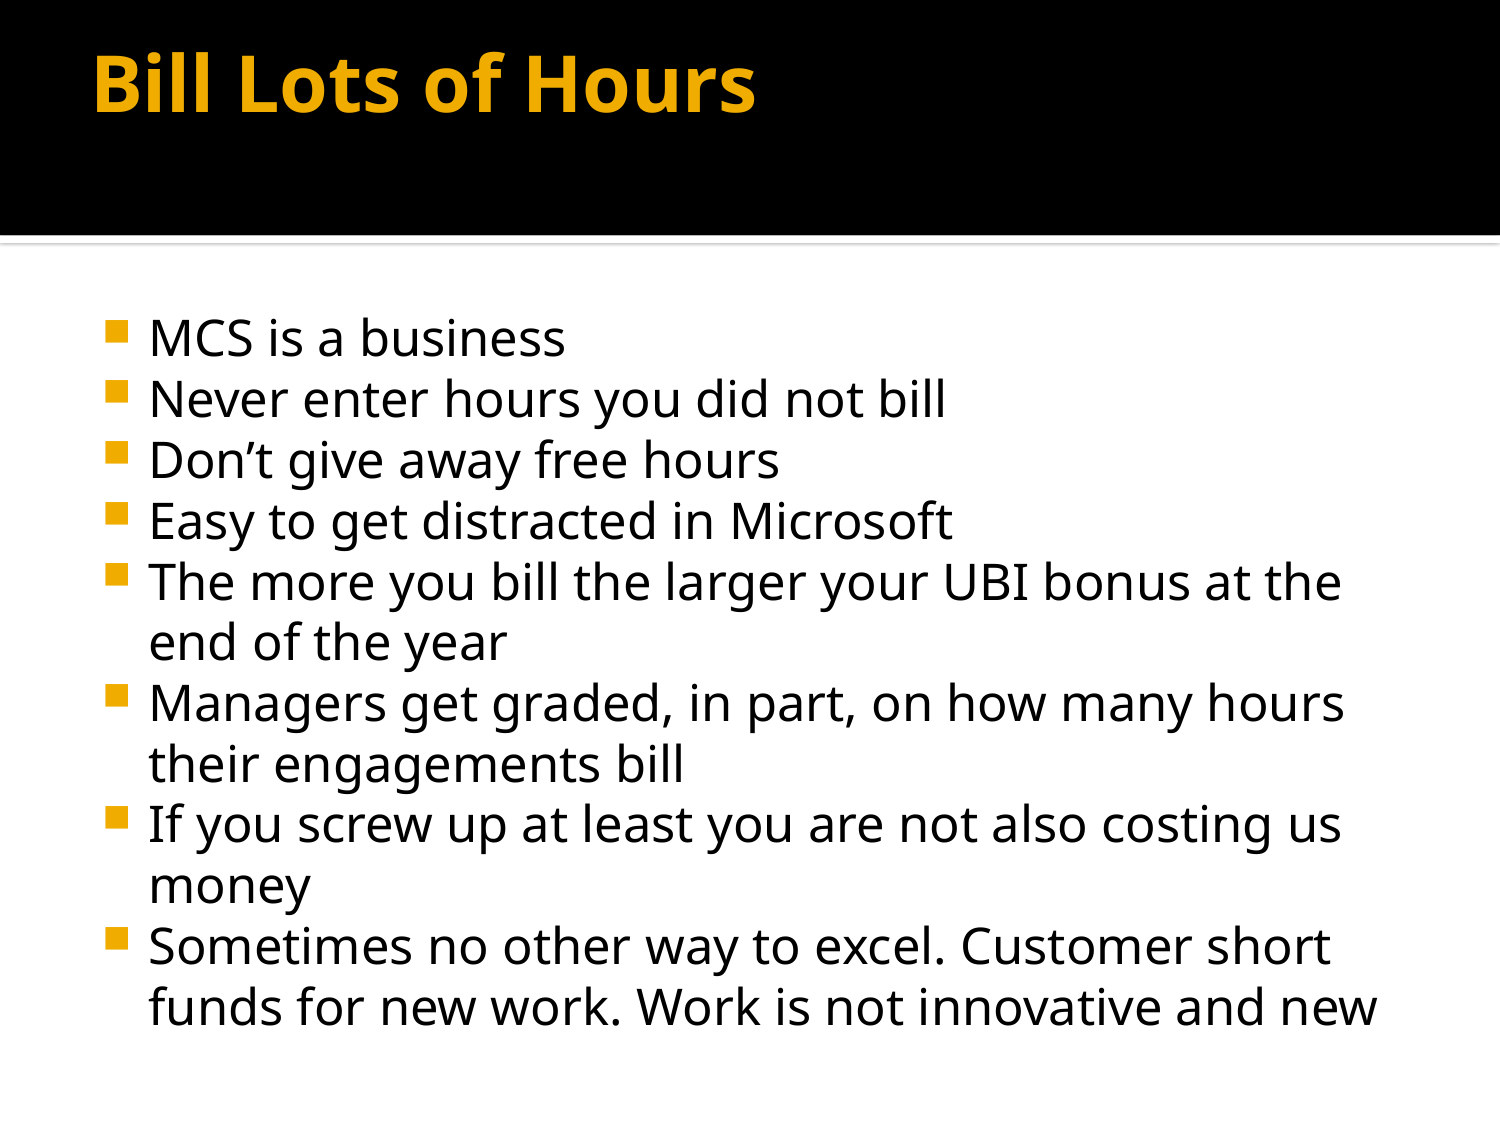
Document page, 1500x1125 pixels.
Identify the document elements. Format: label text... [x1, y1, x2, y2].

title Bill Lots of Hours [75, 25, 1425, 231]
list MCS is a business Never enter hours you did not bill Don’t give away free hours Easy to get distracted in Microsoft The more you bill the larger your UBI bonus at the end of the year Managers get graded, in part, on how many hours their engagements bill If you screw up at least you are not also costing us money Sometimes no other way to excel. Customer short funds for new work. Work is not innovative and new [75, 291, 1425, 1050]
